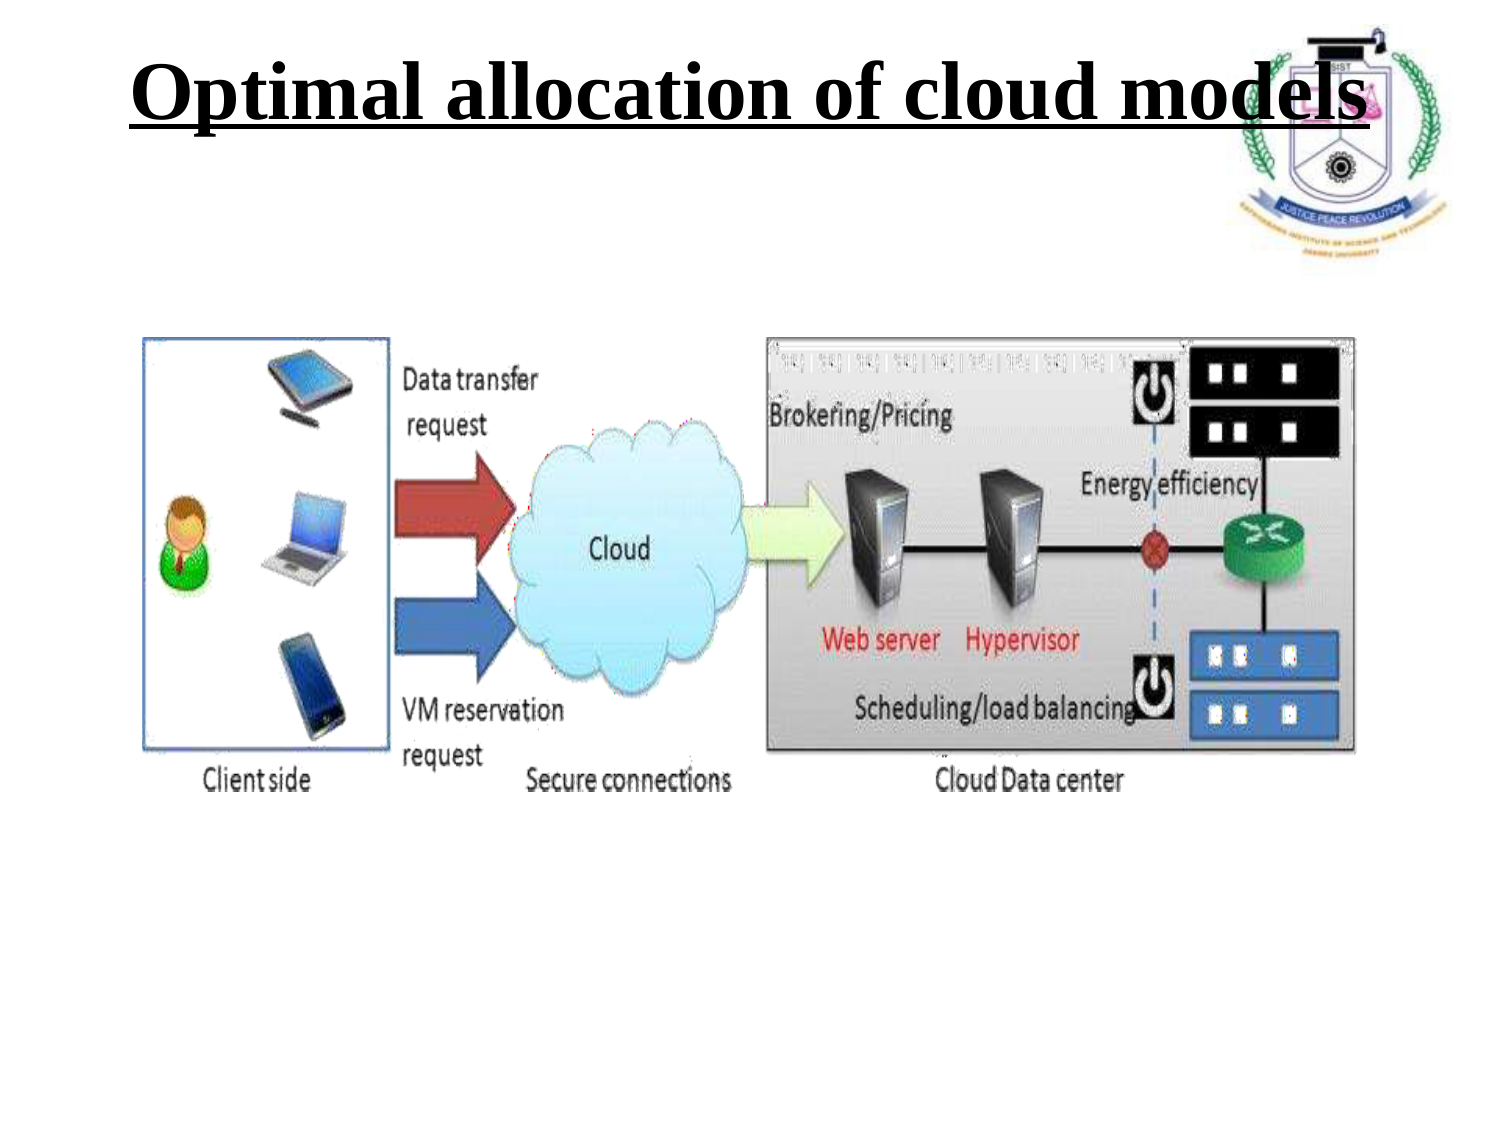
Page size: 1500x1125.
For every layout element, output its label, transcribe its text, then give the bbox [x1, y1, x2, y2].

picture [141, 337, 1359, 792]
title Optimal allocation of cloud models [127, 33, 1374, 224]
picture [1226, 24, 1452, 276]
